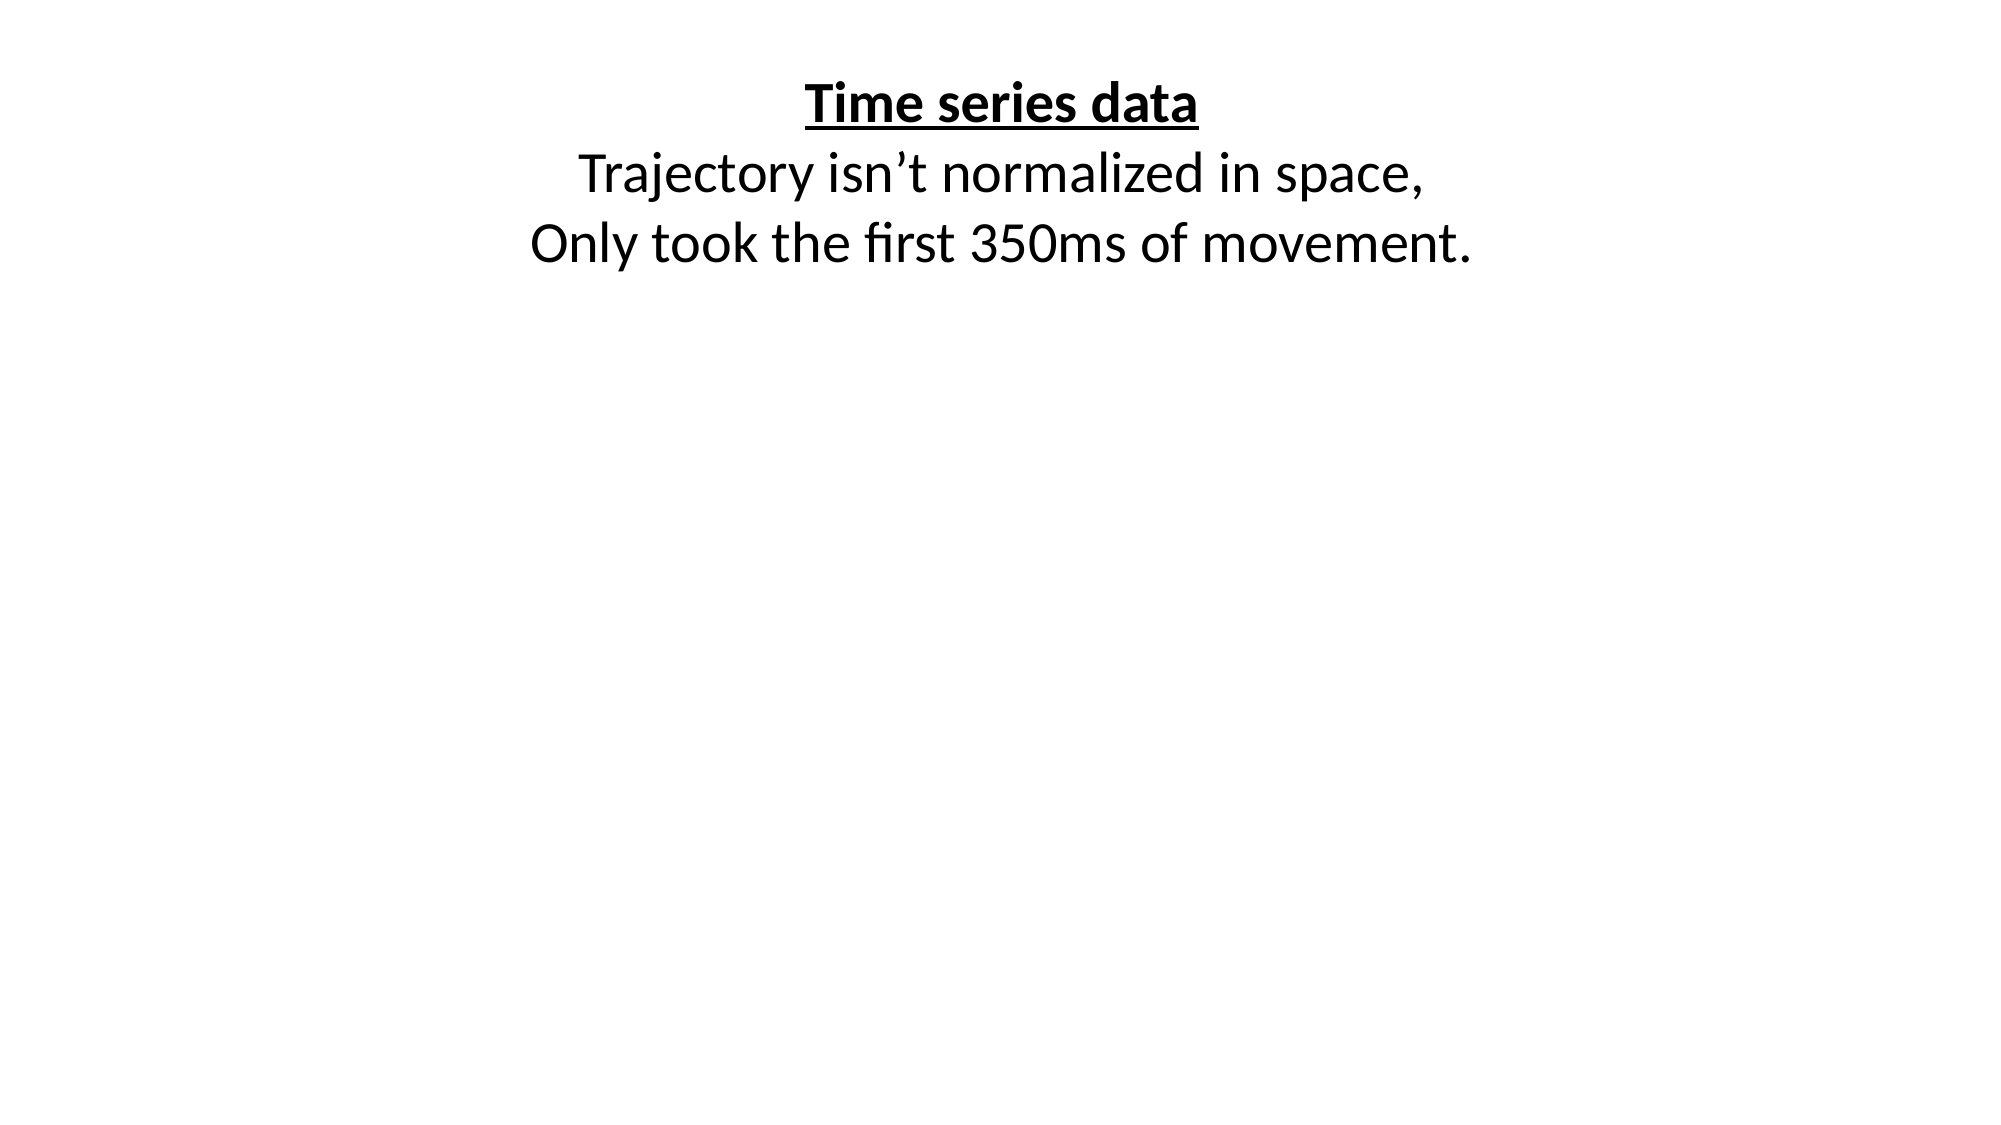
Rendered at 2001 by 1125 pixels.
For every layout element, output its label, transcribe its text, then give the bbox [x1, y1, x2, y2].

text_box Time series data Trajectory isn’t normalized in space, Only took the first 350ms of movement. [137, 56, 1866, 281]
